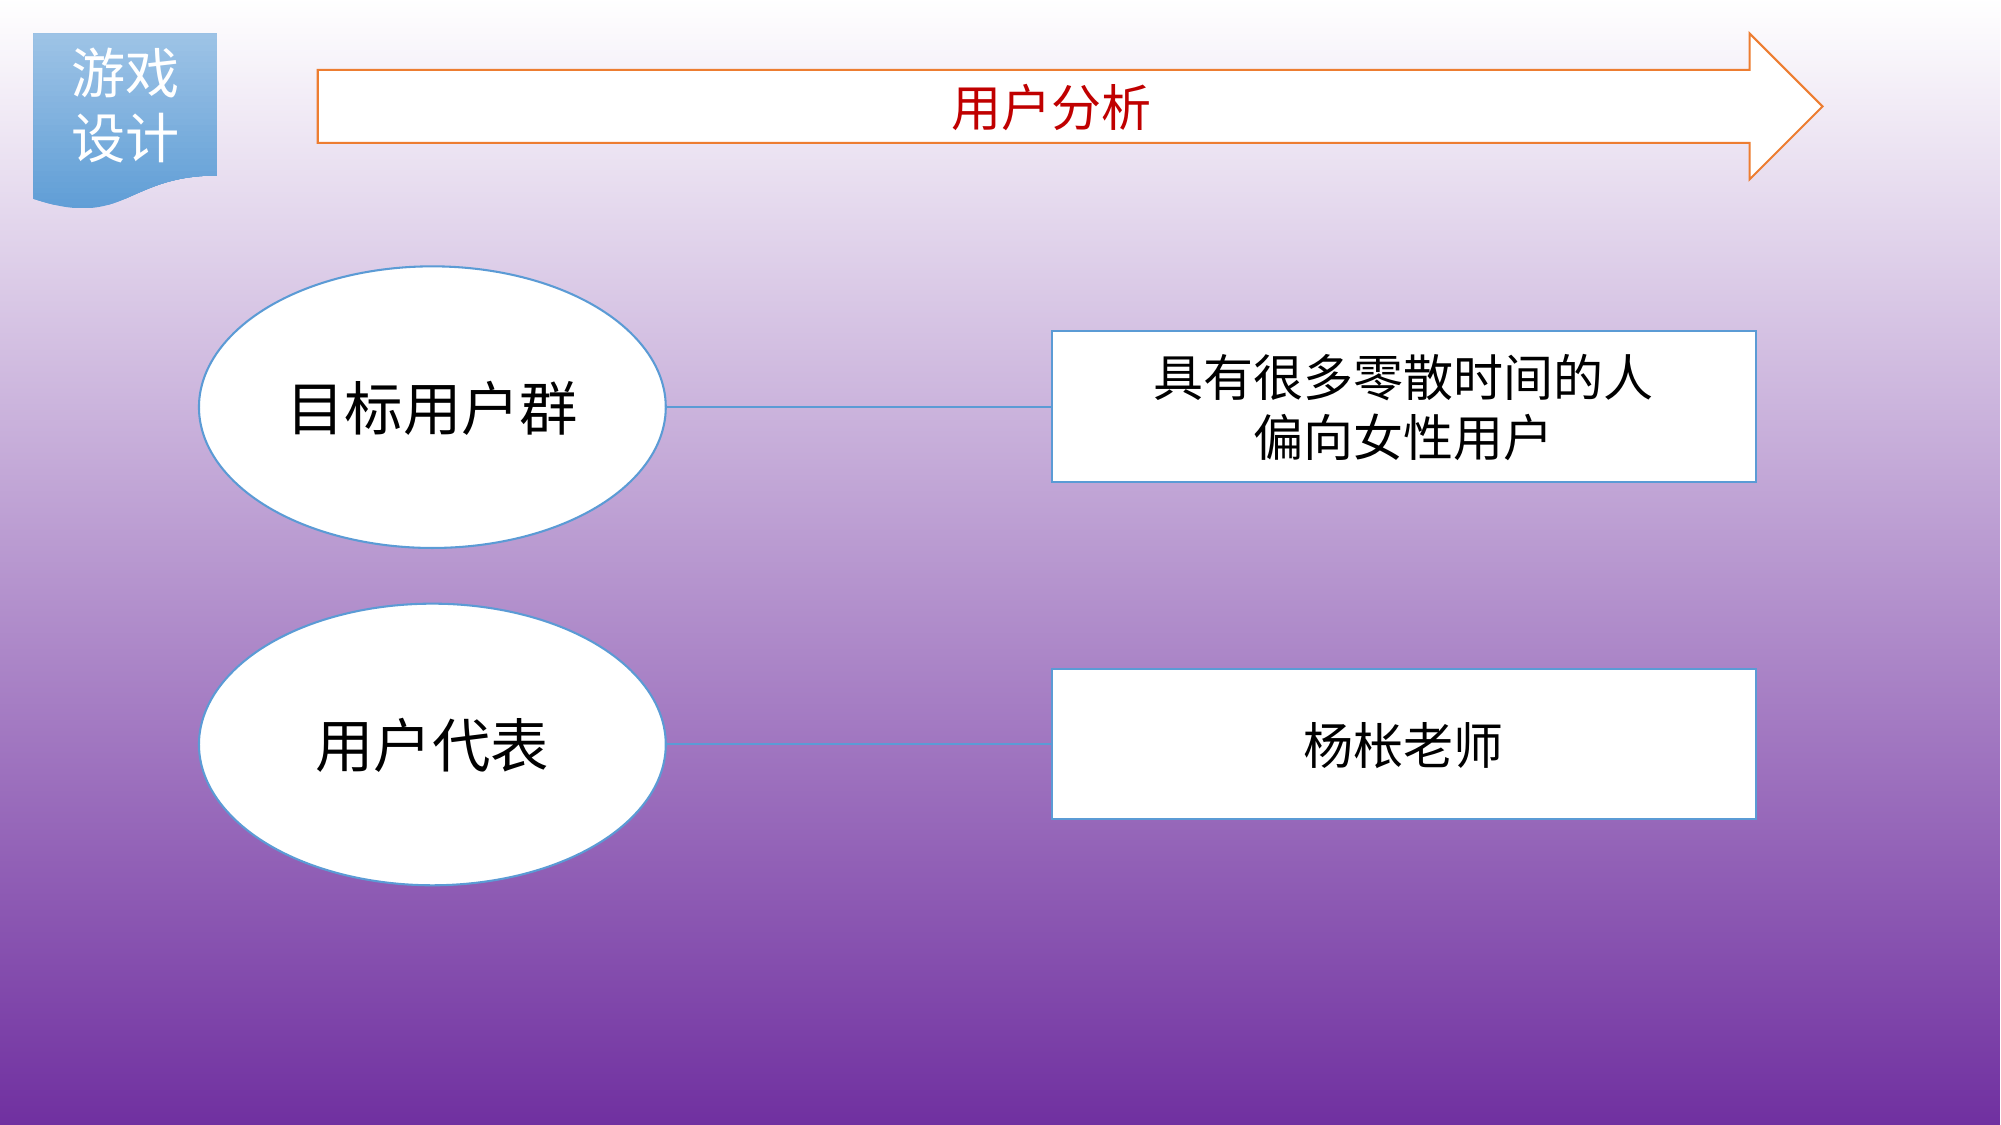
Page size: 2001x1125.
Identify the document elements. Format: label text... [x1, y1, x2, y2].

text_box 用户分析 [316, 30, 1825, 182]
text_box 游戏设计 [33, 33, 217, 209]
text_box 具有很多零散时间的人 偏向女性用户 [1051, 330, 1757, 483]
text_box 目标用户群 [197, 265, 667, 550]
text_box 杨枨老师 [1051, 668, 1757, 820]
text_box 用户代表 [197, 602, 667, 887]
